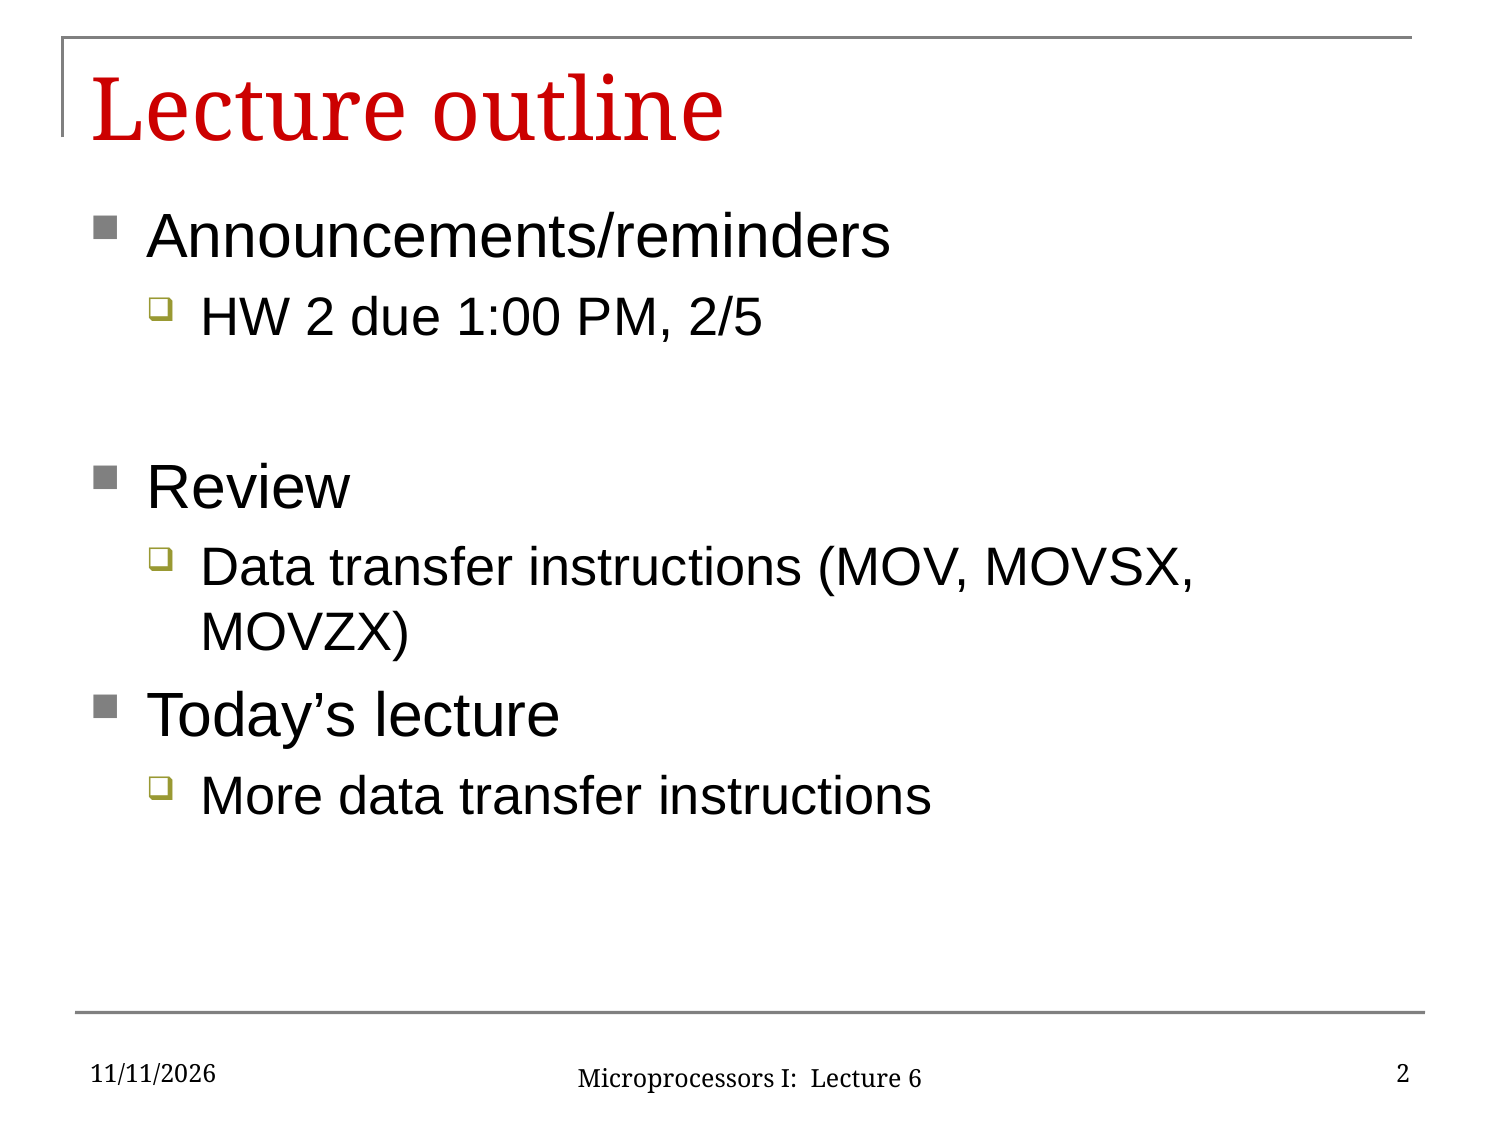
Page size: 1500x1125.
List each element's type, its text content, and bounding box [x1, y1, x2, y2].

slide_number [74, 1023, 426, 1100]
list Announcements/reminders HW 2 due 1:00 PM, 2/5 Review Data transfer instructions (MOV, MOVSX, MOVZX) Today’s lecture More data transfer instructions [75, 187, 1425, 1006]
slide_number 2 [1074, 1023, 1426, 1100]
title Lecture outline [75, 45, 1425, 163]
footer Microprocessors I: Lecture 6 [512, 1024, 988, 1101]
